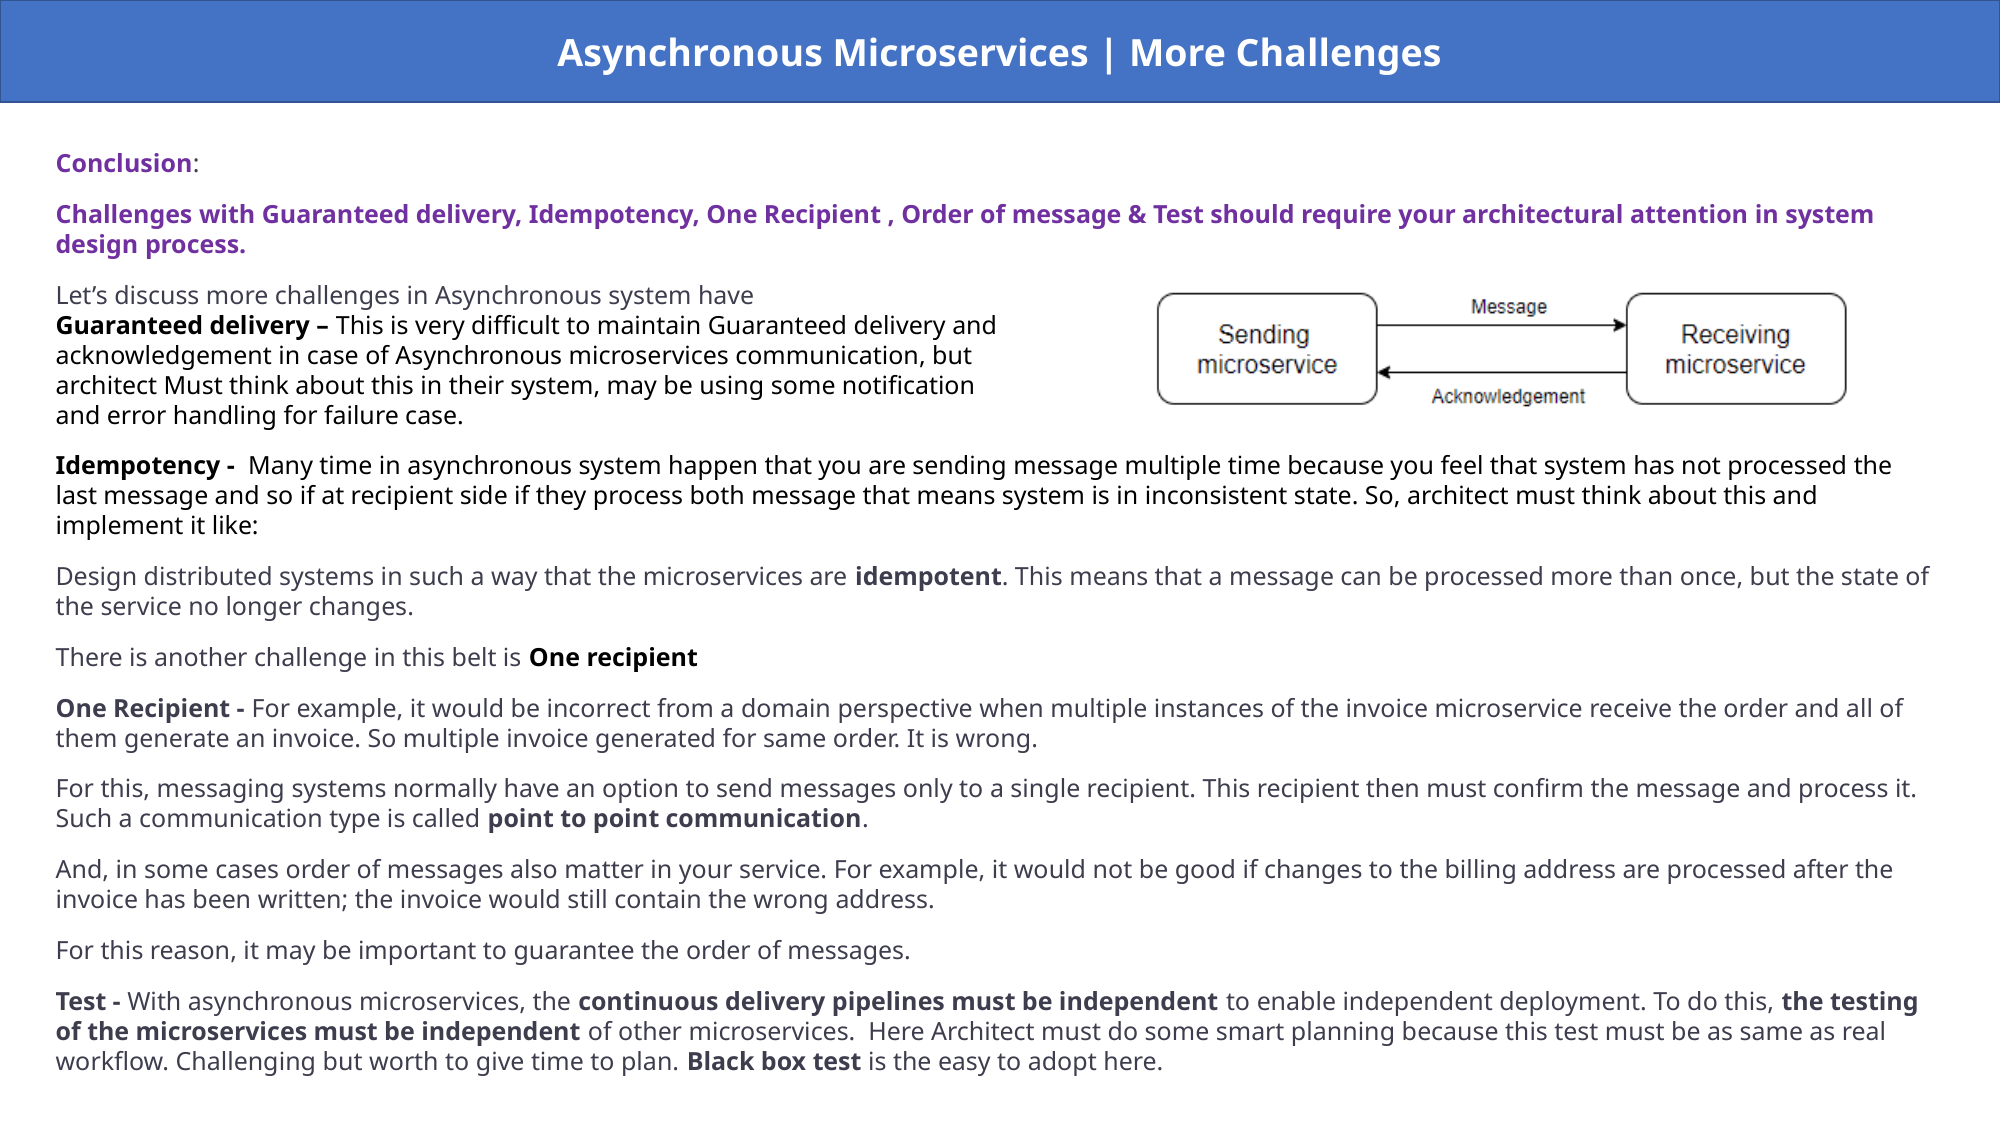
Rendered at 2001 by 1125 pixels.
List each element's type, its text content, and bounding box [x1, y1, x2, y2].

list Conclusion: Challenges with Guaranteed delivery, Idempotency, One Recipient , Order of message & Test should require your architectural attention in system design process. Let’s discuss more challenges in Asynchronous system have Guaranteed delivery – This is very difficult to maintain Guaranteed delivery and acknowledgement in case of Asynchronous microservices communication, but architect Must think about this in their system, may be using some notification and error handling for failure case. Idempotency - Many time in asynchronous system happen that you are sending message multiple time because you feel that system has not processed the last message and so if at recipient side if they process both message that means system is in inconsistent state. So, architect must think about this and implement it like: Design distributed systems in such a way that the microservices are idempotent. This means that a message can be processed more than once, but the state of the service no longer changes. There is another challenge in this belt is One recipient One Recipient - For example, it would be incorrect from a domain perspective when multiple instances of the invoice microservice receive the order and all of them generate an invoice. So multiple invoice generated for same order. It is wrong. For this, messaging systems normally have an option to send messages only to a single recipient. This recipient then must confirm the message and process it. Such a communication type is called point to point communication. And, in some cases order of messages also matter in your service. For example, it would not be good if changes to the billing address are processed after the invoice has been written; the invoice would still contain the wrong address. For this reason, it may be important to guarantee the order of messages. Test - With asynchronous microservices, the continuous delivery pipelines must be independent to enable independent deployment. To do this, the testing of the microservices must be independent of other microservices. Here Architect must do some smart planning because this test must be as same as real workflow. Challenging but worth to give time to plan. Black box test is the easy to adopt here. [40, 143, 1952, 1087]
text_box Asynchronous Microservices | More Challenges [0, 0, 2000, 103]
picture [1134, 257, 1864, 427]
